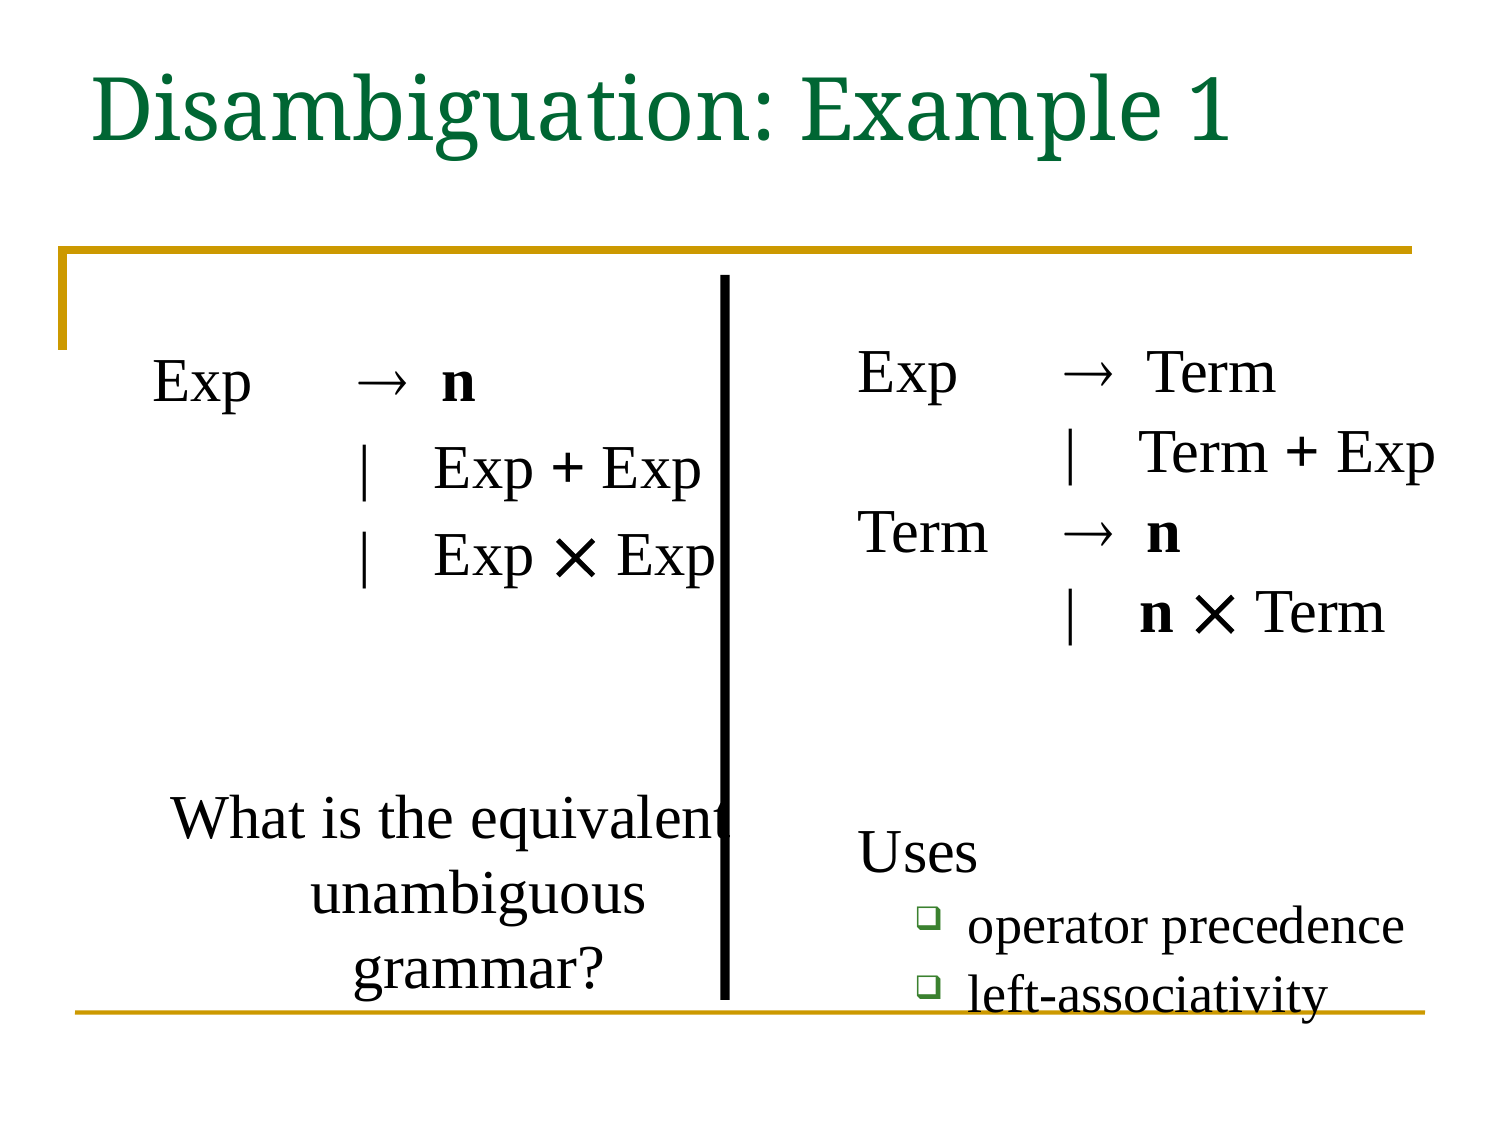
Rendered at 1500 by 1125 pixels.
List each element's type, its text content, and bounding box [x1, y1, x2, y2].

title Disambiguation: Example 1 [75, 45, 1425, 233]
list Exp  n | Exp + Exp | Exp  Exp What is the equivalent unambiguous grammar? [137, 331, 764, 1006]
list Exp  Term | Term + Exp Term  n | n  Term Uses operator precedence left-associativity [842, 331, 1469, 1006]
